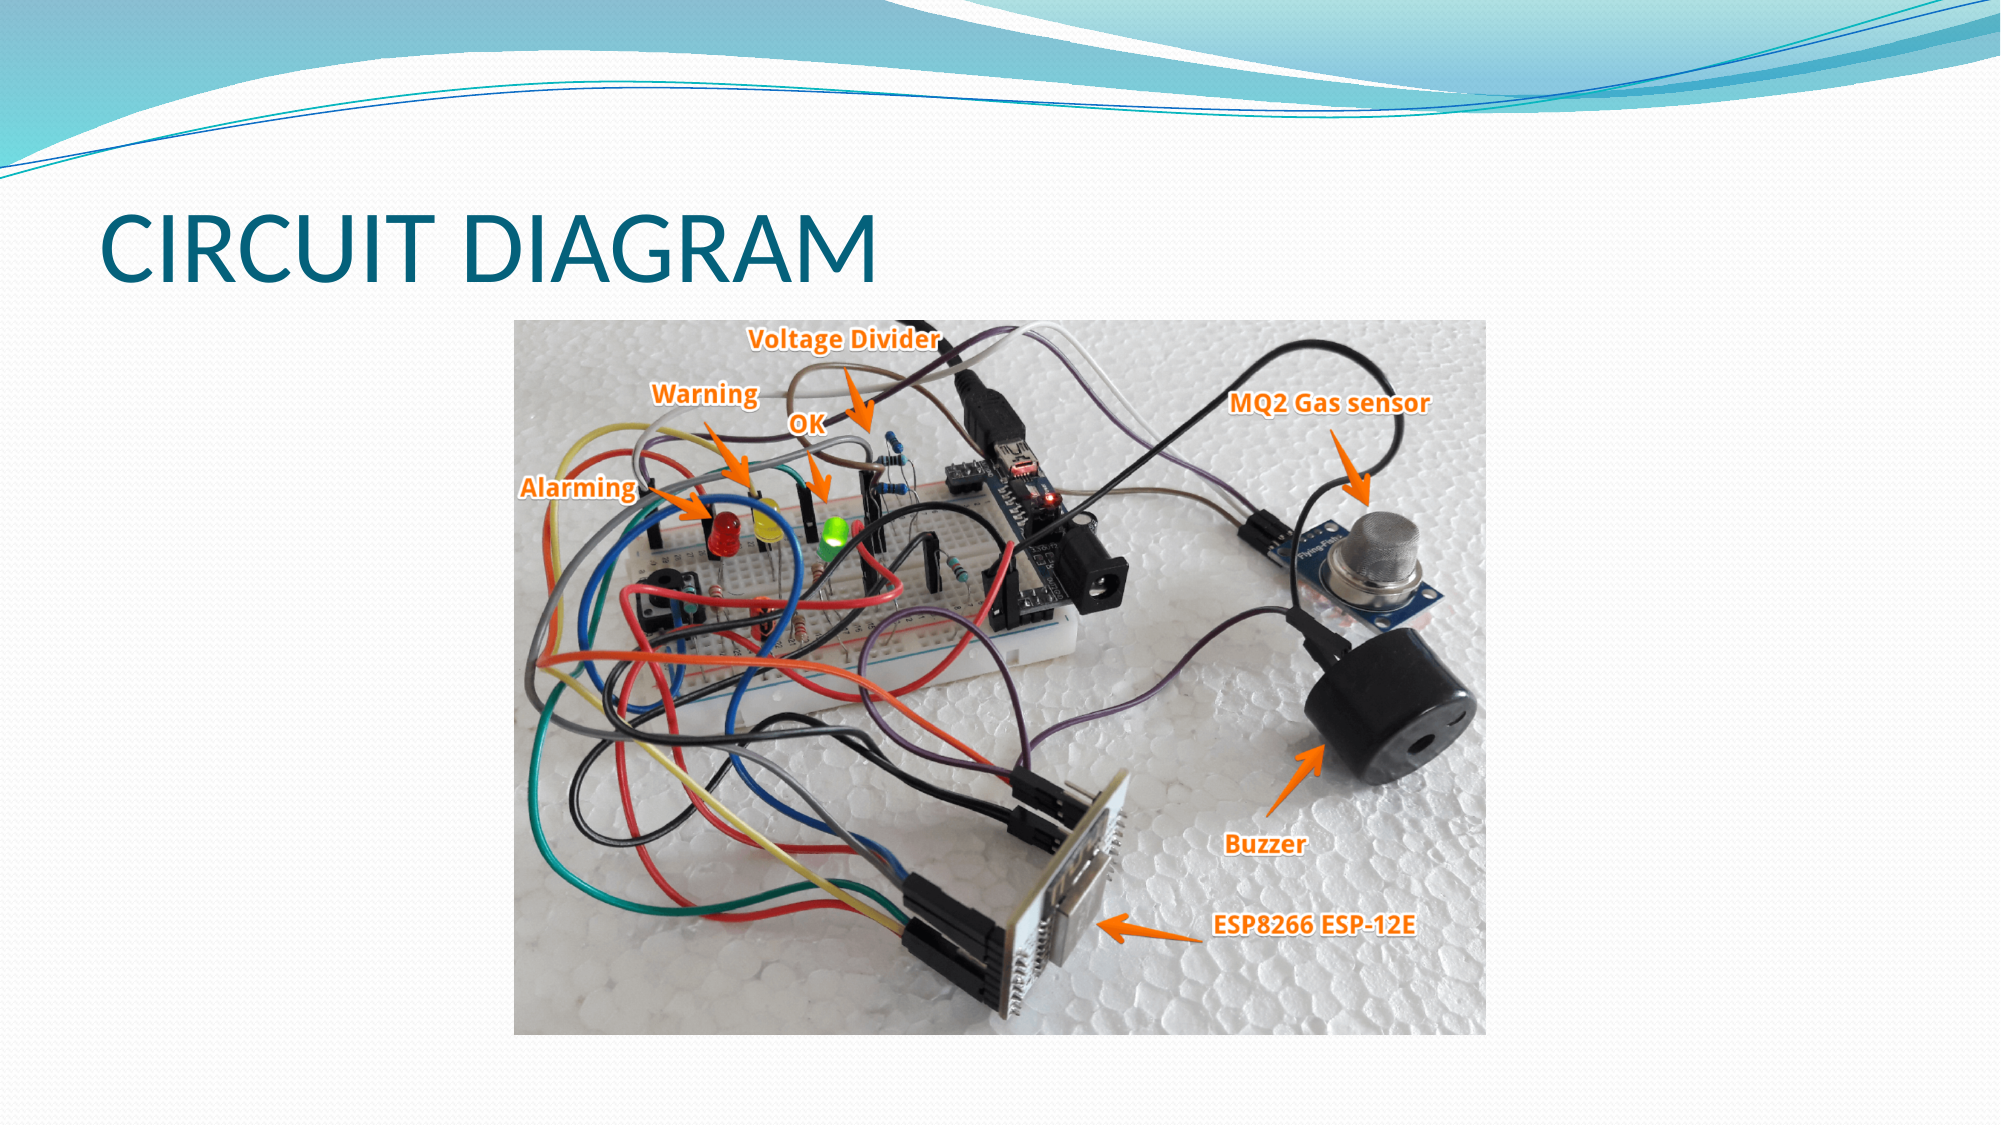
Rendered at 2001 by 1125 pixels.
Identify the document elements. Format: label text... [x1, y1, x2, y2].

title CIRCUIT DIAGRAM [99, 115, 1900, 303]
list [514, 320, 1486, 1035]
